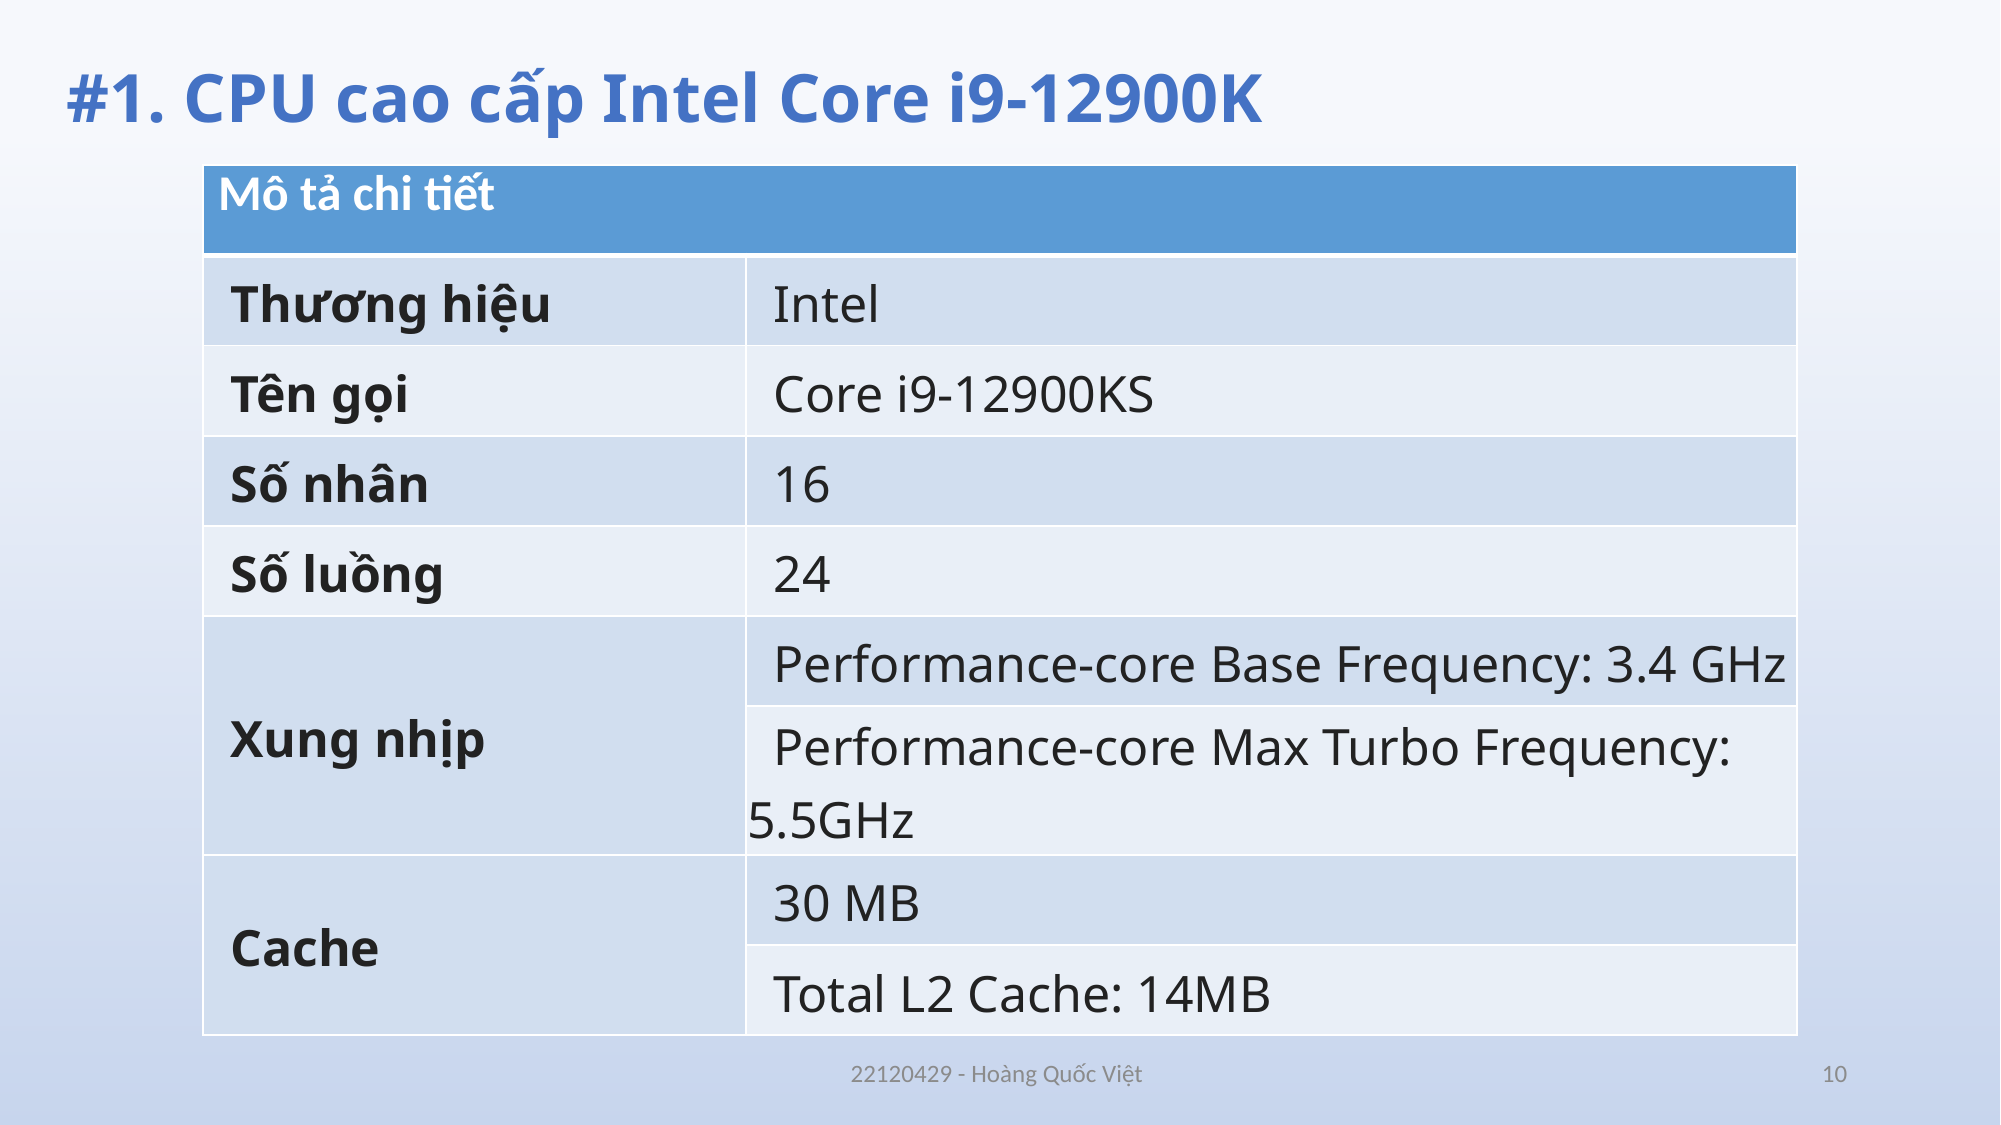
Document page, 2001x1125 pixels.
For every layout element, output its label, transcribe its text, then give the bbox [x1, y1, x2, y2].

table_cell Performance-core Max Turbo Frequency: 5.5GHz [747, 707, 1796, 854]
table_cell 30 MB [747, 856, 1796, 944]
table_cell Xung nhịp [204, 617, 745, 854]
table_cell Số nhân [204, 437, 745, 525]
table_cell Intel [747, 258, 1796, 345]
text_box #1. CPU cao cấp Intel Core i9-12900K [46, 0, 1675, 120]
table_cell Tên gọi [204, 346, 745, 435]
table_cell Số luồng [204, 527, 745, 615]
table_cell Cache [204, 856, 745, 1034]
table_cell 16 [747, 437, 1796, 525]
table_cell Core i9-12900KS [747, 346, 1796, 435]
footer 22120429 - Hoàng Quốc Việt [662, 1042, 1338, 1103]
table_cell Total L2 Cache: 14MB [747, 946, 1796, 1034]
table_cell 24 [747, 527, 1796, 615]
table_cell Thương hiệu [204, 258, 745, 345]
slide_number 10 [1412, 1042, 1863, 1103]
table_cell Performance-core Base Frequency: 3.4 GHz [747, 617, 1796, 705]
table_header Mô tả chi tiết [204, 166, 1796, 253]
